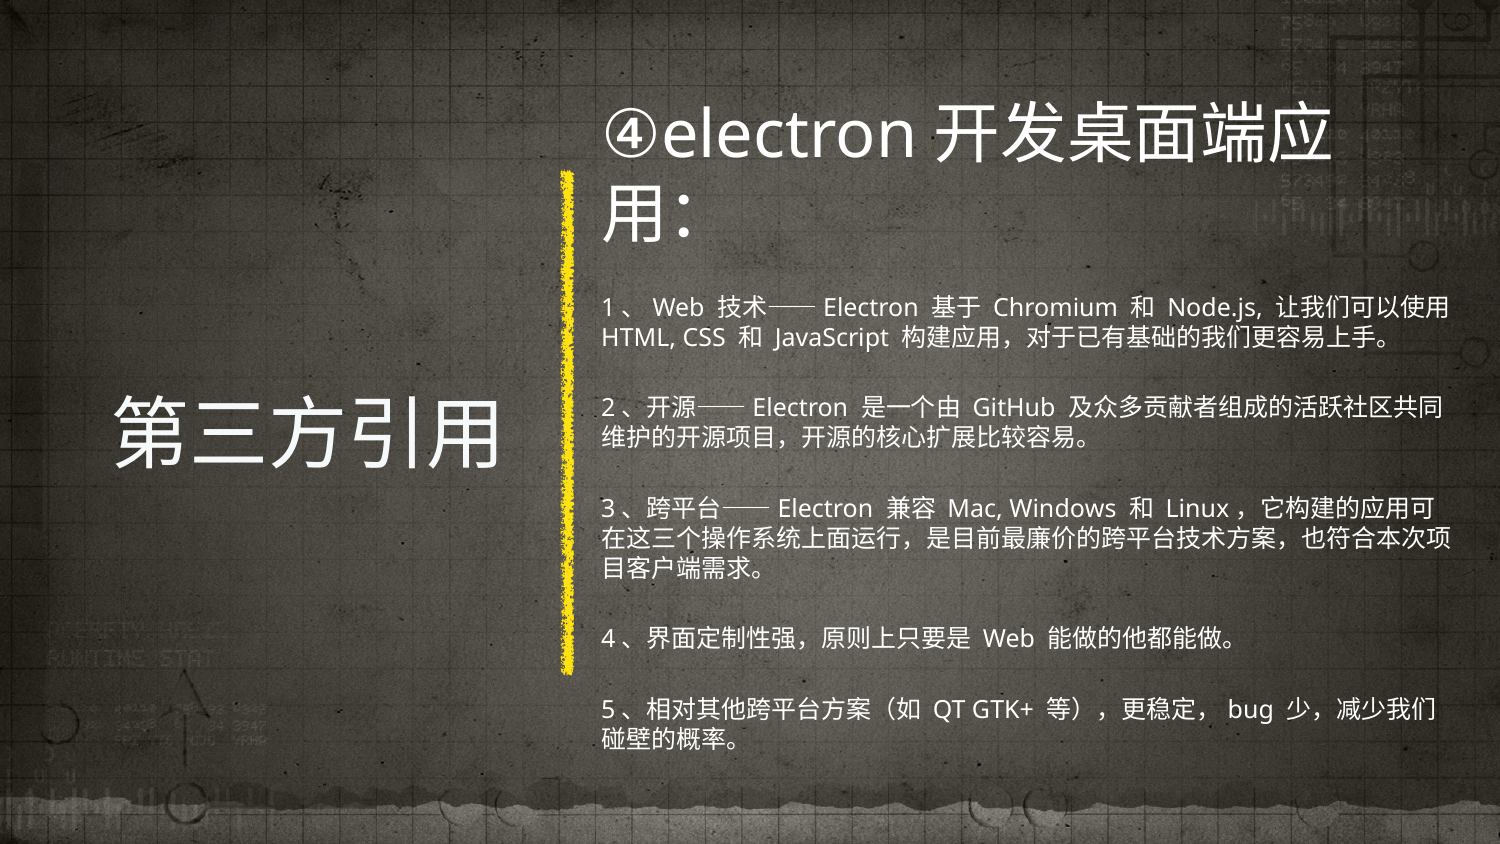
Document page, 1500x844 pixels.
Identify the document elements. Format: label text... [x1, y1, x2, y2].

picture [0, 0, 1500, 844]
list ④electron开发桌面端应用： 1、Web 技术——Electron 基于 Chromium 和 Node.js, 让我们可以使用 HTML, CSS 和 JavaScript 构建应用，对于已有基础的我们更容易上手。 2、开源——Electron 是一个由 GitHub 及众多贡献者组成的活跃社区共同维护的开源项目，开源的核心扩展比较容易。 3、跨平台——Electron 兼容 Mac, Windows 和 Linux，它构建的应用可在这三个操作系统上面运行，是目前最廉价的跨平台技术方案，也符合本次项目客户端需求。 4、界面定制性强，原则上只要是 Web 能做的他都能做。 5、相对其他跨平台方案（如 QT GTK+ 等），更稳定，bug 少，减少我们碰壁的概率。 [595, 169, 1466, 675]
title 第三方引用 [29, 168, 510, 676]
